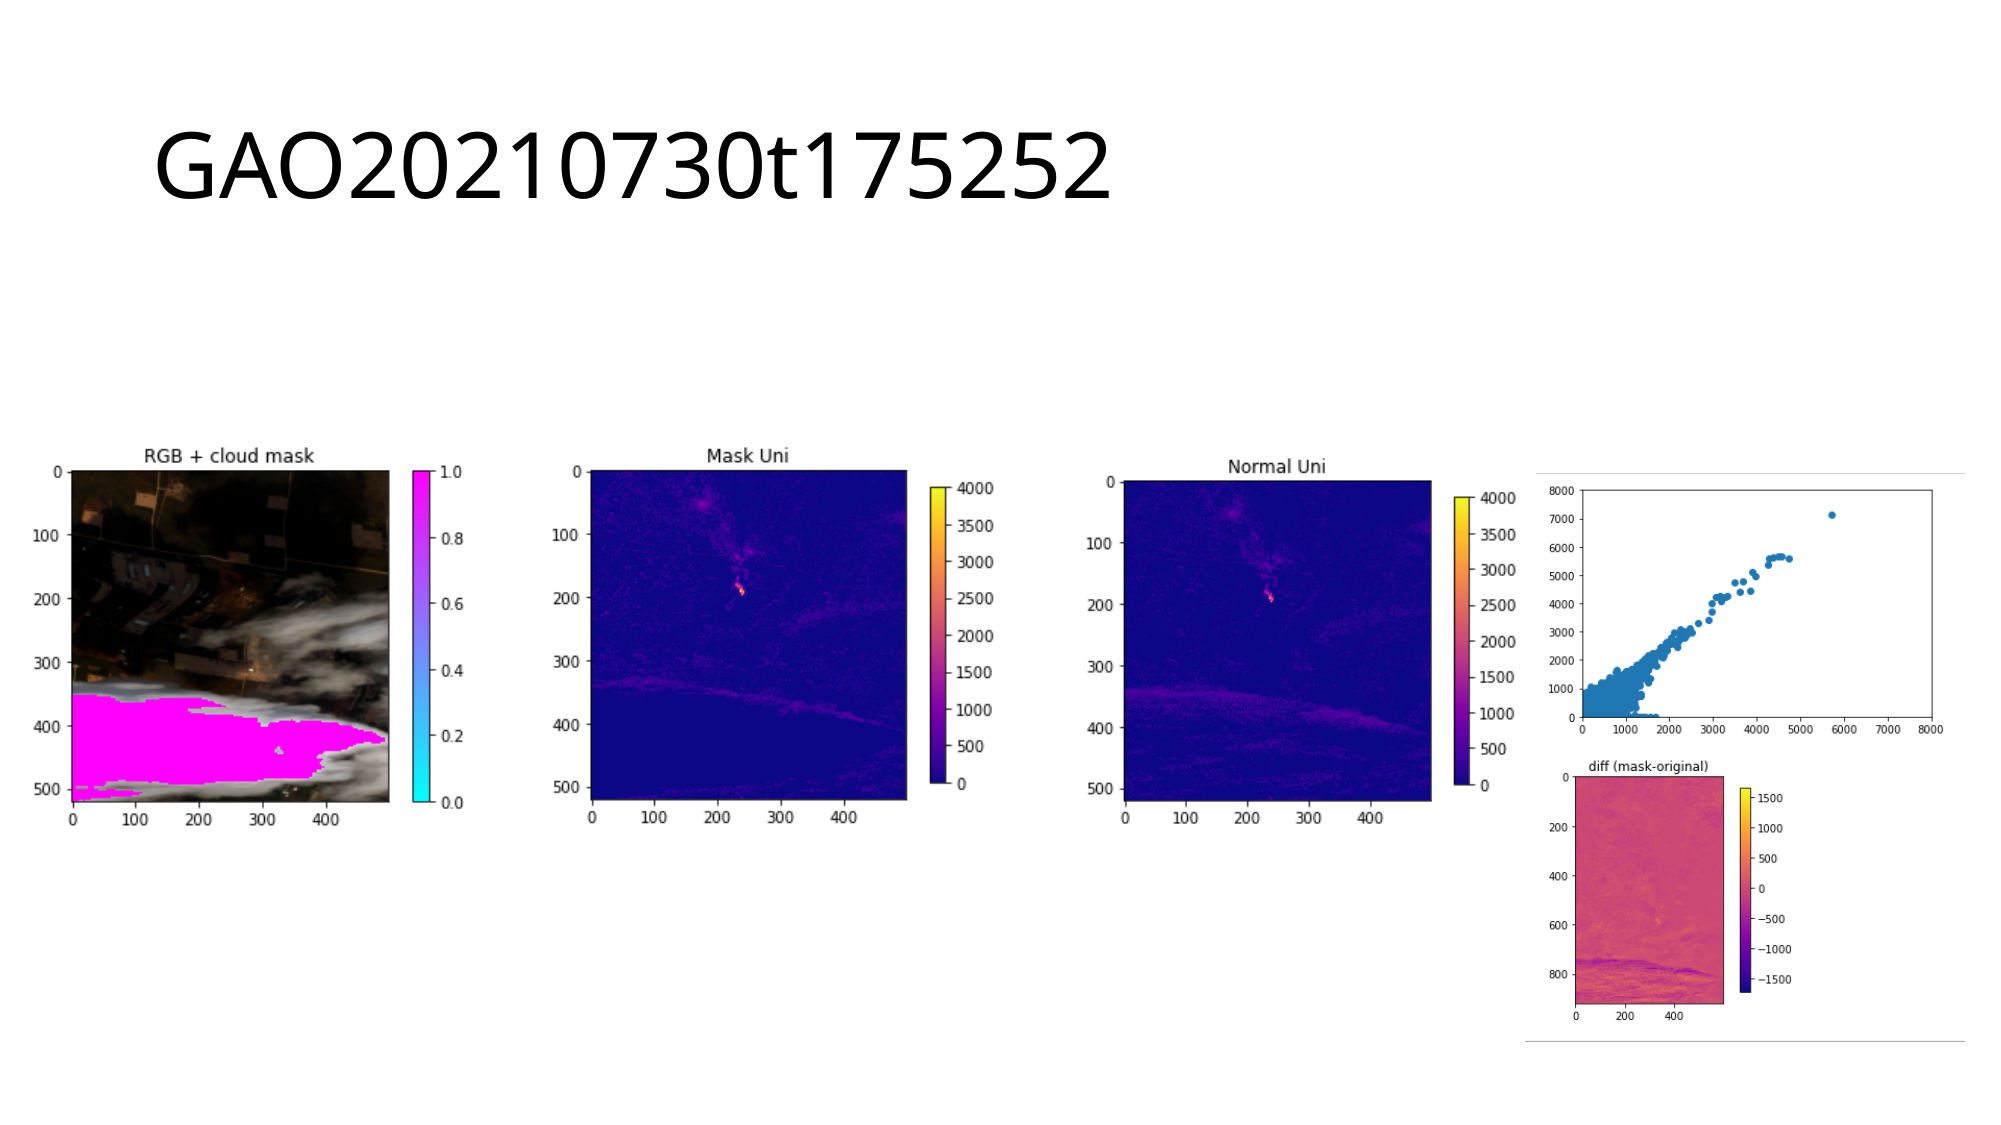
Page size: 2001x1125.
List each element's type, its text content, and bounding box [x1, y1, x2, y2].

picture [550, 428, 1010, 843]
picture [1055, 441, 1965, 1043]
title GAO20210730t175252 [137, 59, 1863, 278]
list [23, 428, 505, 850]
